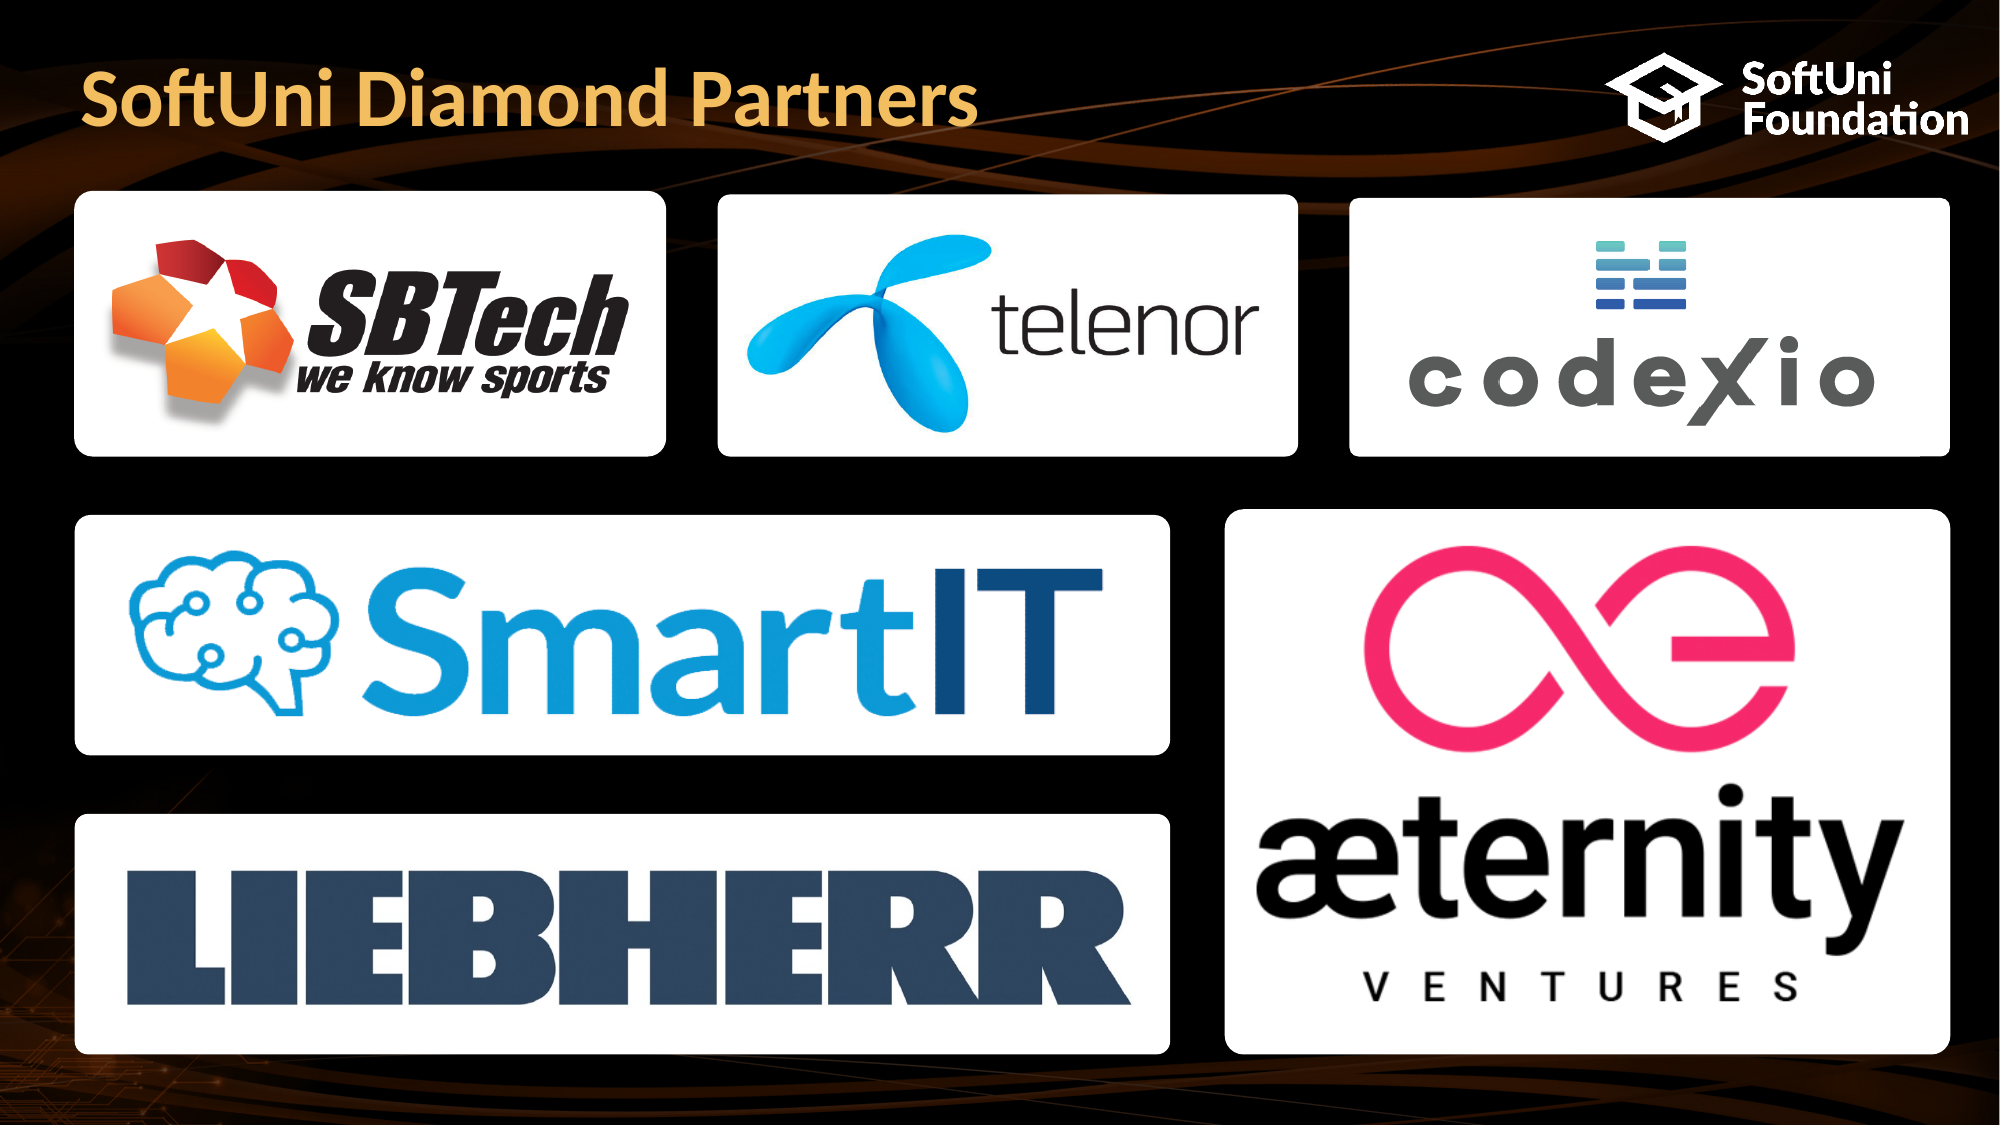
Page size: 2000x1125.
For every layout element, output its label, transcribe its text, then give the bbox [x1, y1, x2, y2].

picture [0, 0, 2000, 1125]
title SoftUni Diamond Partners [62, 8, 1634, 191]
